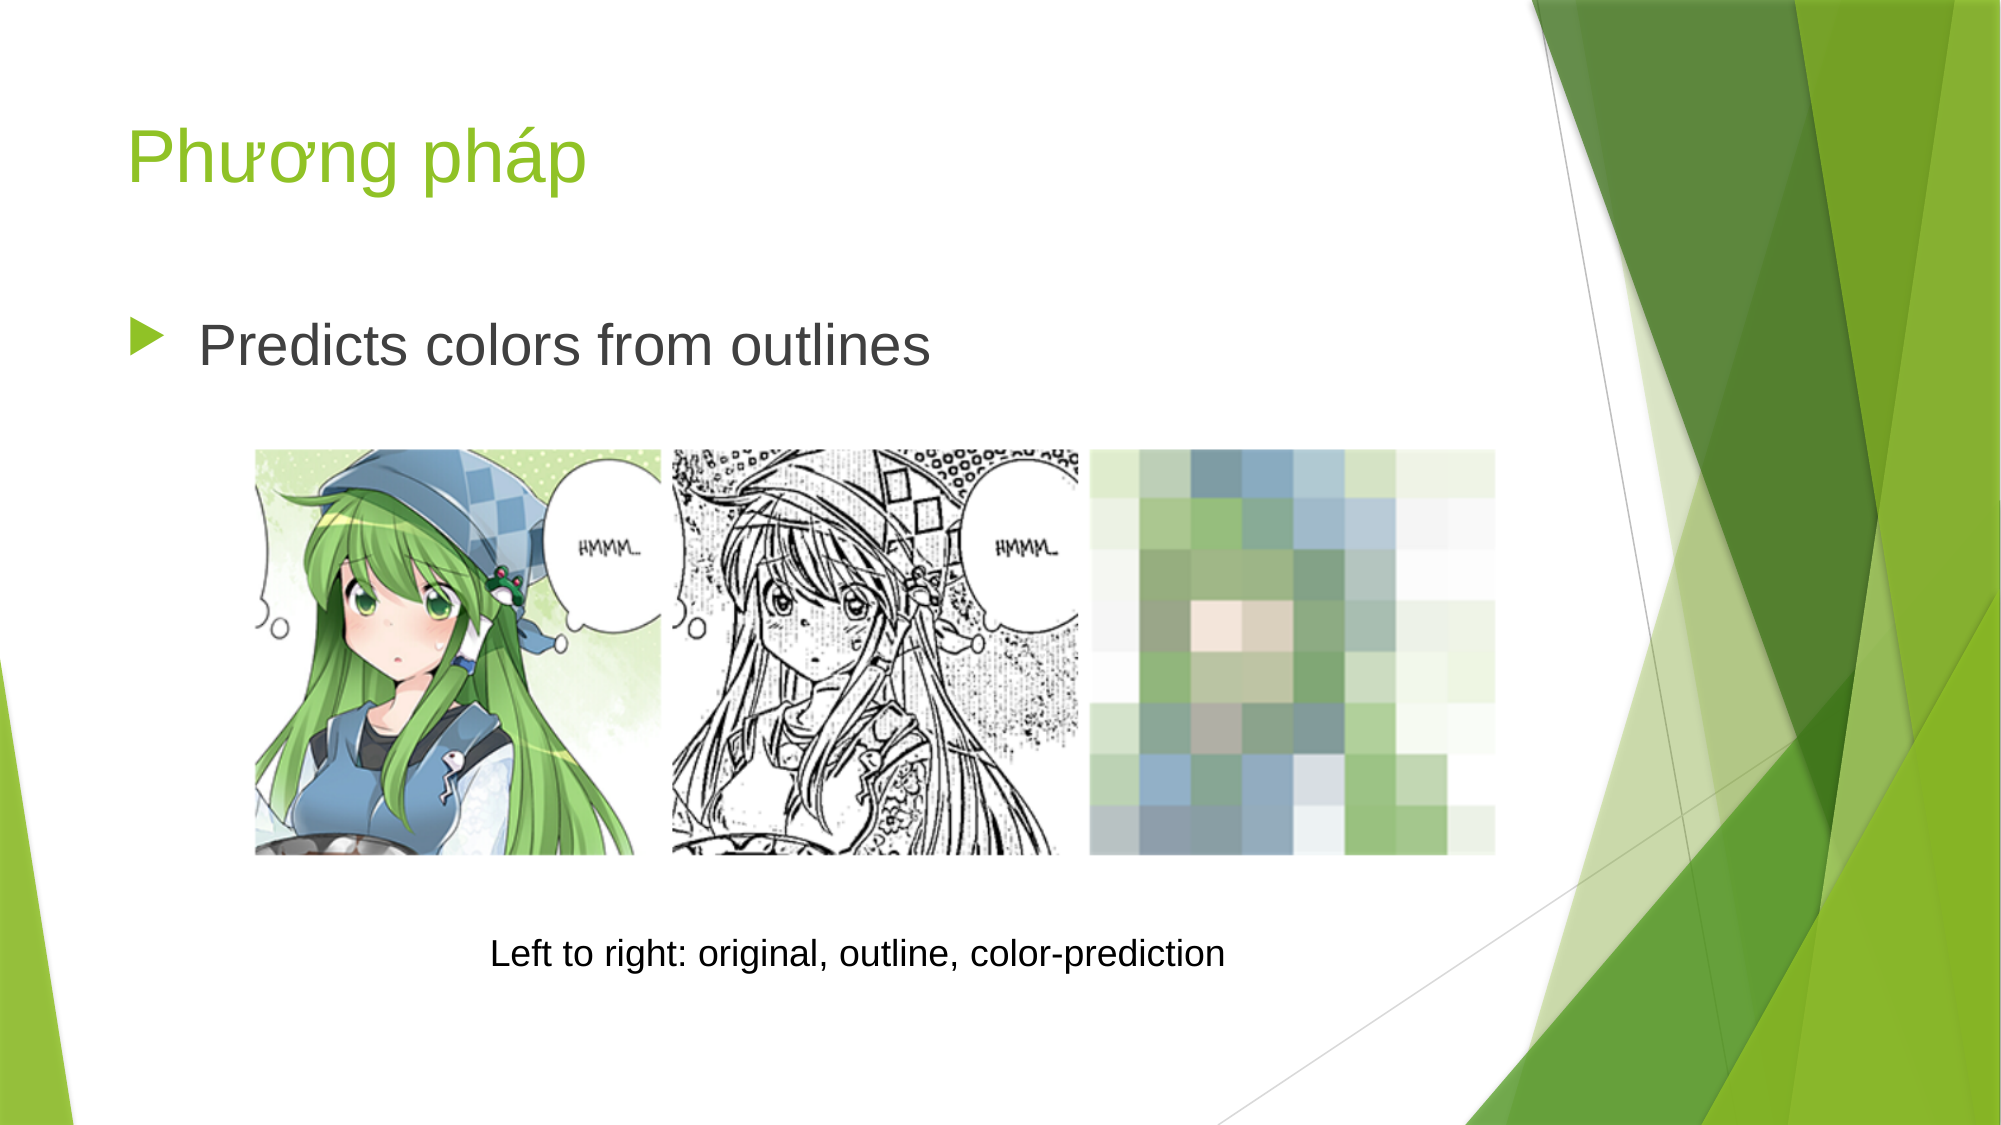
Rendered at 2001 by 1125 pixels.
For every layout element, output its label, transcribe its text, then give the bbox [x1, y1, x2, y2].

title Phương pháp [111, 99, 1522, 299]
list Predicts colors from outlines [111, 299, 1635, 428]
picture [236, 426, 1509, 873]
text_box Left to right: original, outline, color-prediction [475, 921, 1271, 982]
